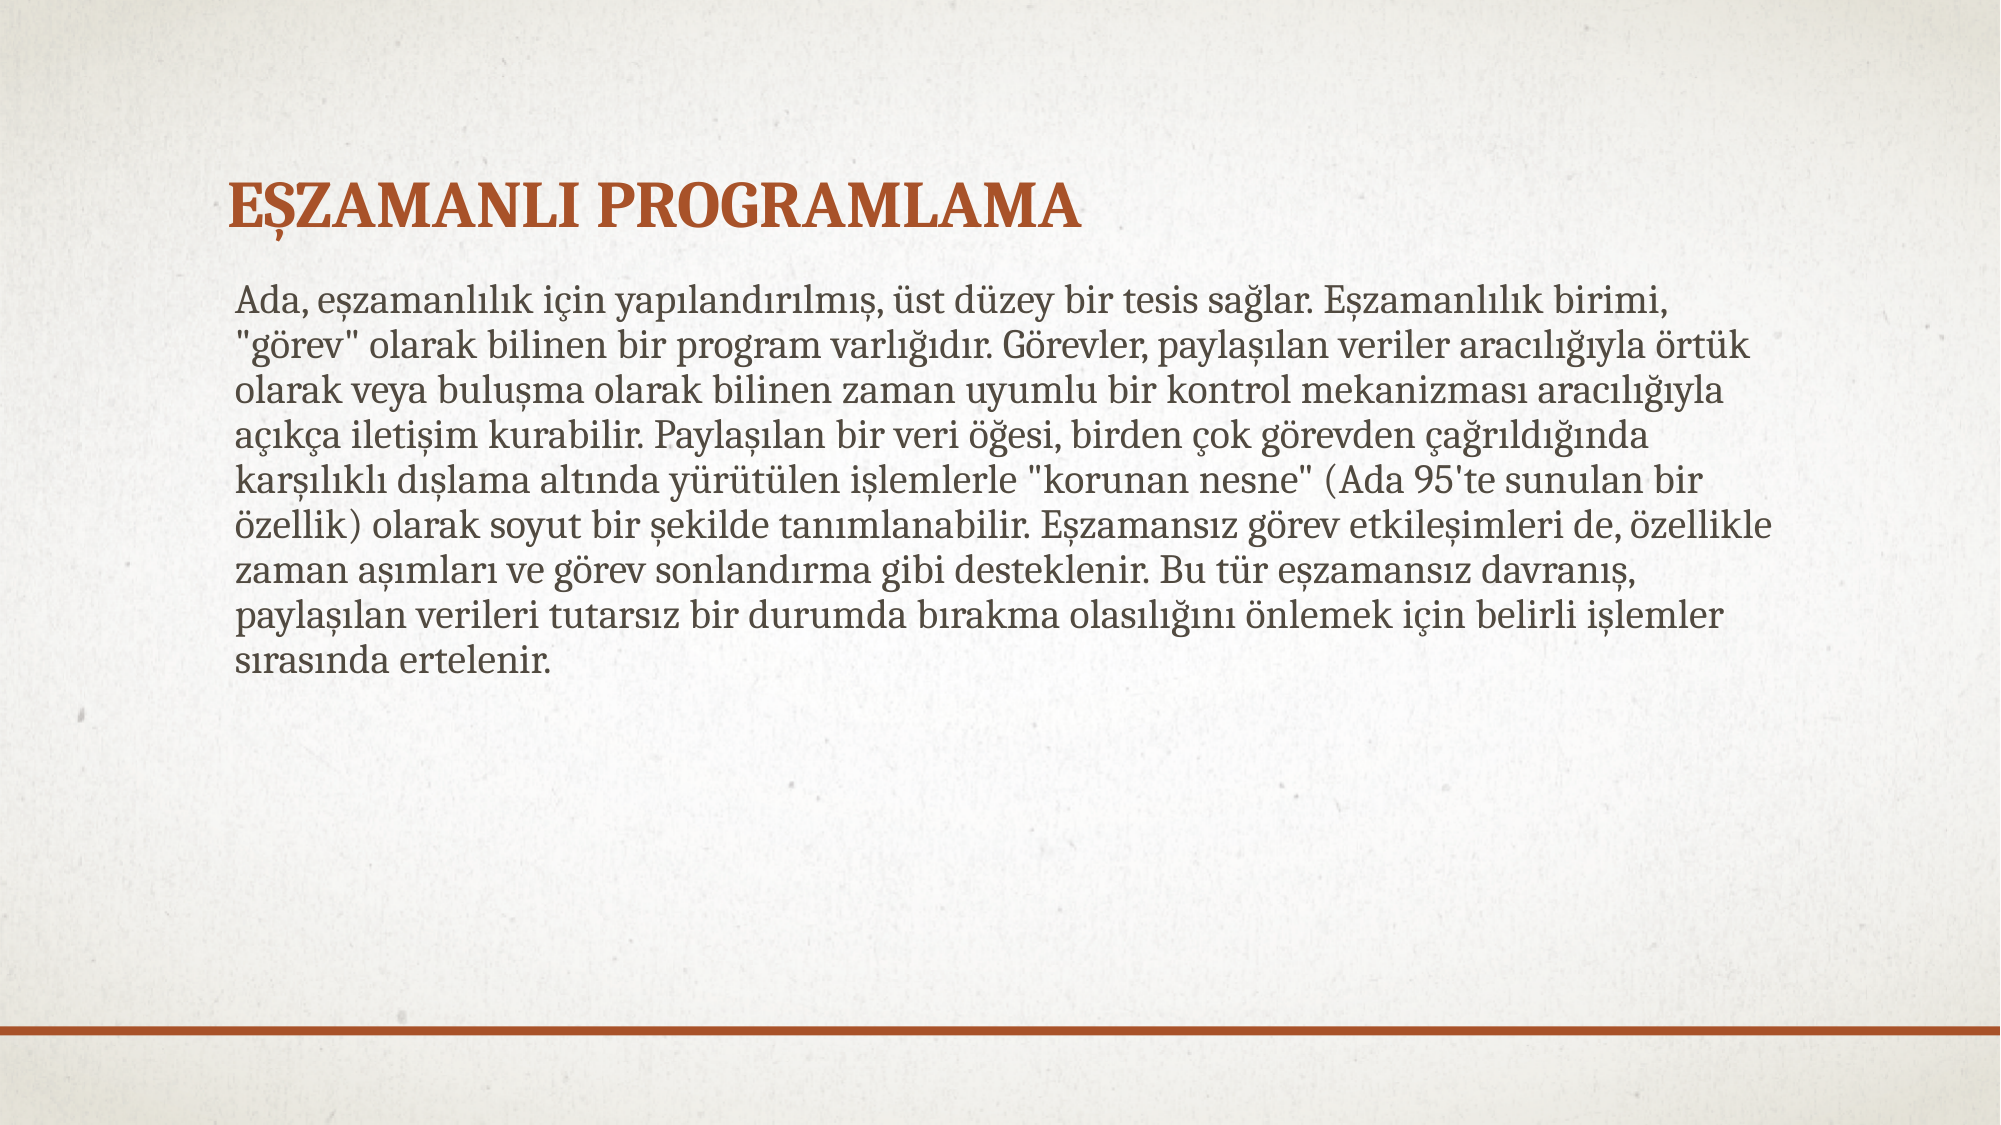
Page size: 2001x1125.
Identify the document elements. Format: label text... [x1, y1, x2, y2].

picture [0, 0, 2001, 1125]
list Ada, eşzamanlılık için yapılandırılmış, üst düzey bir tesis sağlar. Eşzamanlılık birimi, "görev" olarak bilinen bir program varlığıdır. Görevler, paylaşılan veriler aracılığıyla örtük olarak veya buluşma olarak bilinen zaman uyumlu bir kontrol mekanizması aracılığıyla açıkça iletişim kurabilir. Paylaşılan bir veri öğesi, birden çok görevden çağrıldığında karşılıklı dışlama altında yürütülen işlemlerle "korunan nesne" (Ada 95'te sunulan bir özellik) olarak soyut bir şekilde tanımlanabilir. Eşzamansız görev etkileşimleri de, özellikle zaman aşımları ve görev sonlandırma gibi desteklenir. Bu tür eşzamansız davranış, paylaşılan verileri tutarsız bir durumda bırakma olasılığını önlemek için belirli işlemler sırasında ertelenir. [212, 269, 1788, 938]
title Eşzamanlı programlama [212, 62, 1788, 250]
